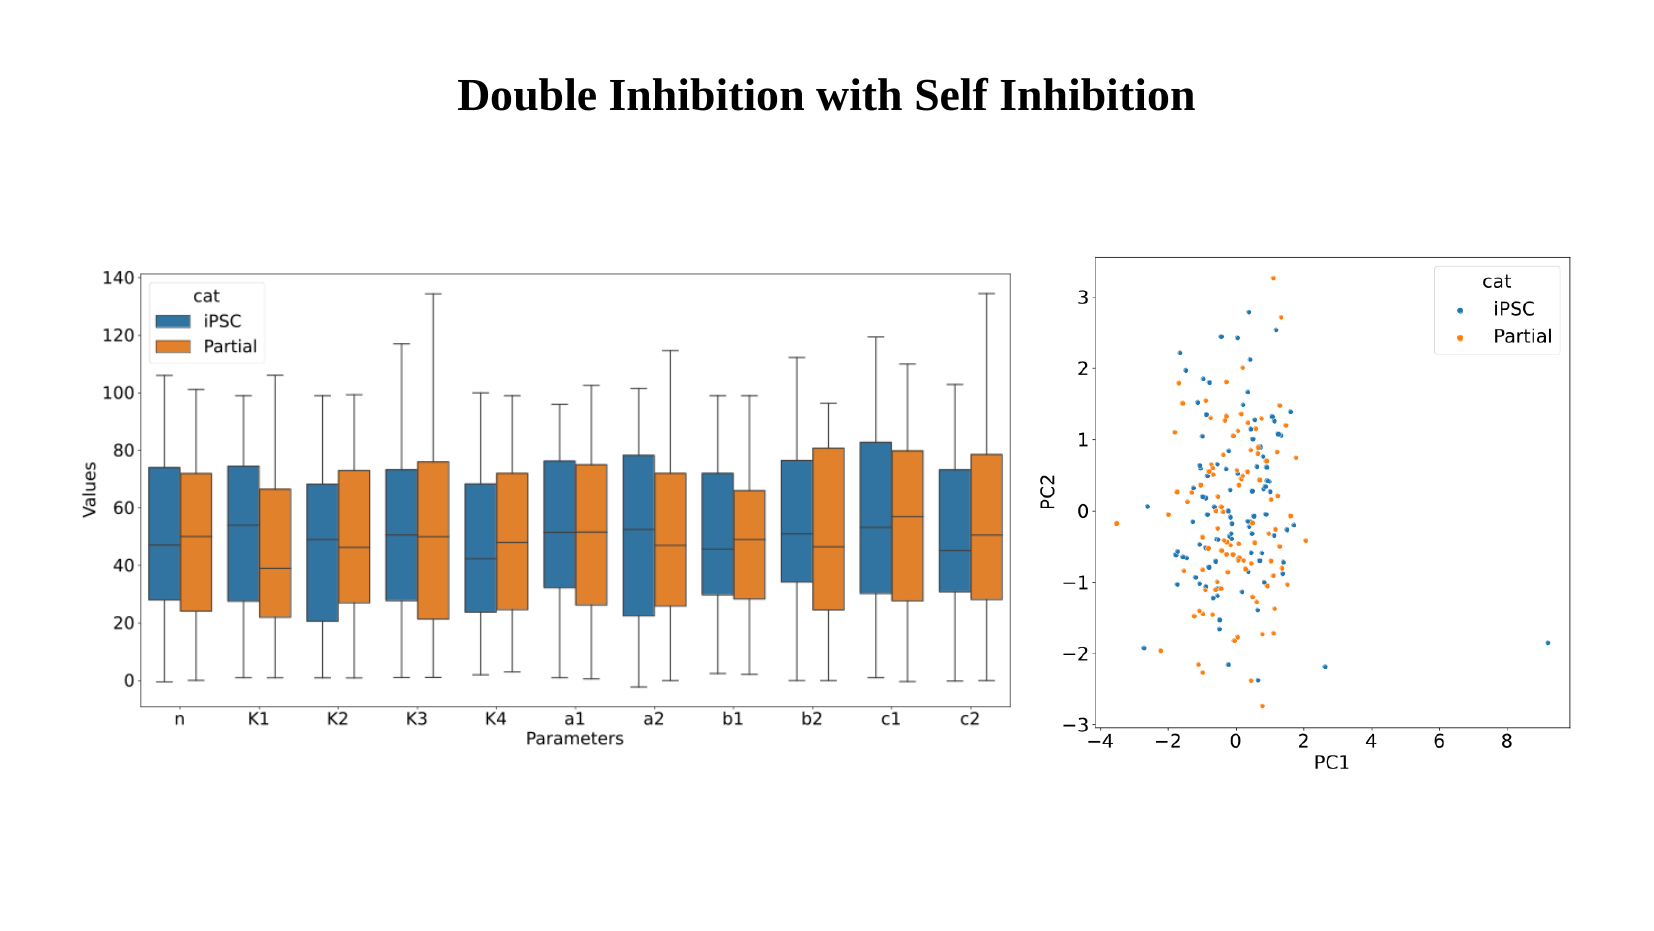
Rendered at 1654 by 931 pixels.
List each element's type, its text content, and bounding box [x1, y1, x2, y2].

picture [0, 182, 1630, 795]
title Double Inhibition with Self Inhibition [82, 37, 1571, 148]
